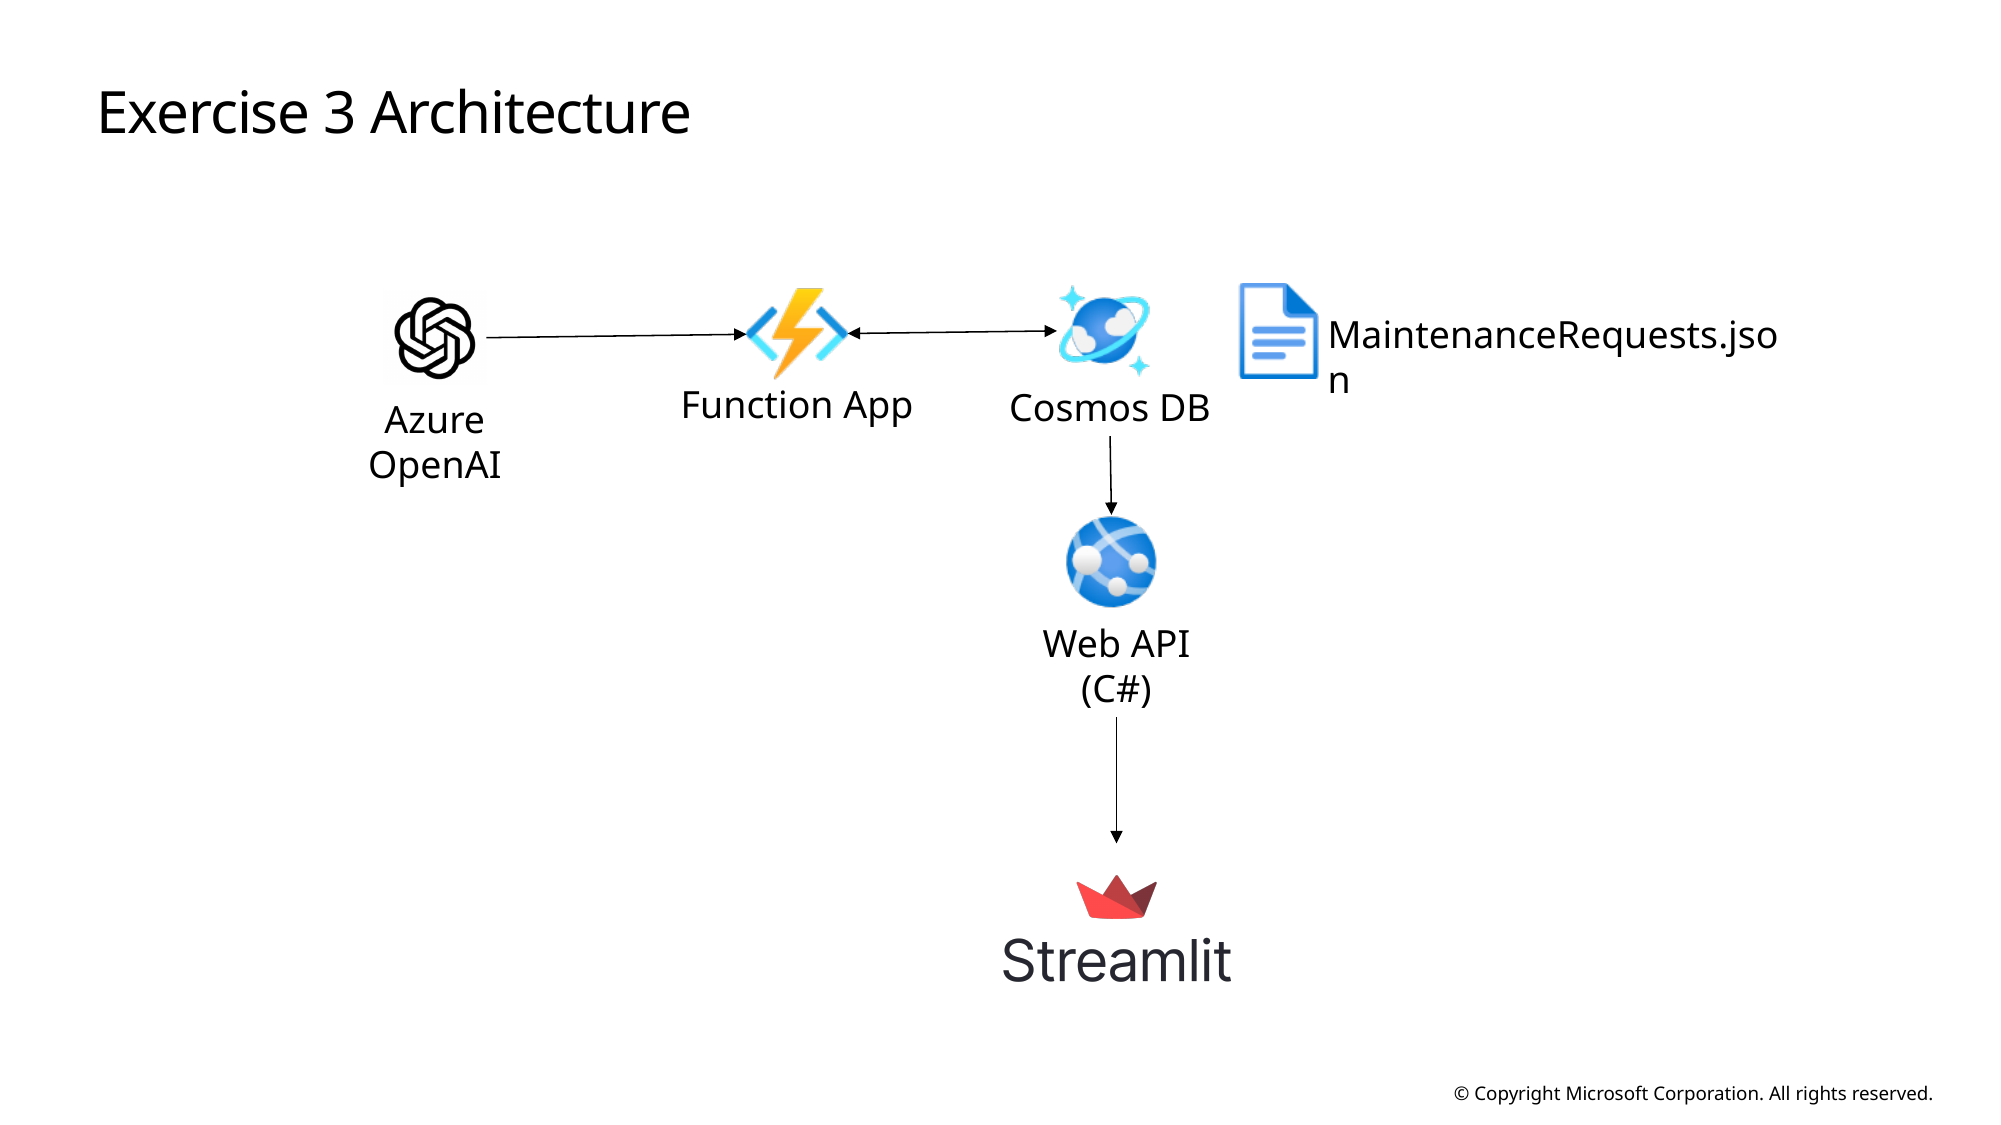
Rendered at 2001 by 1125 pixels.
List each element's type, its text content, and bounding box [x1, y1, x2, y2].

picture [970, 843, 1263, 1014]
text_box Azure OpenAI [266, 389, 604, 494]
picture [1063, 514, 1160, 610]
picture [1056, 283, 1152, 379]
picture [383, 290, 487, 386]
text_box Web API (C#) [999, 612, 1234, 718]
title Exercise 3 Architecture [96, 75, 1904, 146]
text_box MaintenanceRequests.json [1312, 303, 1800, 409]
picture [1230, 283, 1327, 379]
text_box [847, 330, 1058, 334]
picture [746, 283, 848, 386]
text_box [486, 334, 747, 338]
text_box Cosmos DB [941, 376, 1279, 437]
text_box Function App [628, 373, 966, 434]
